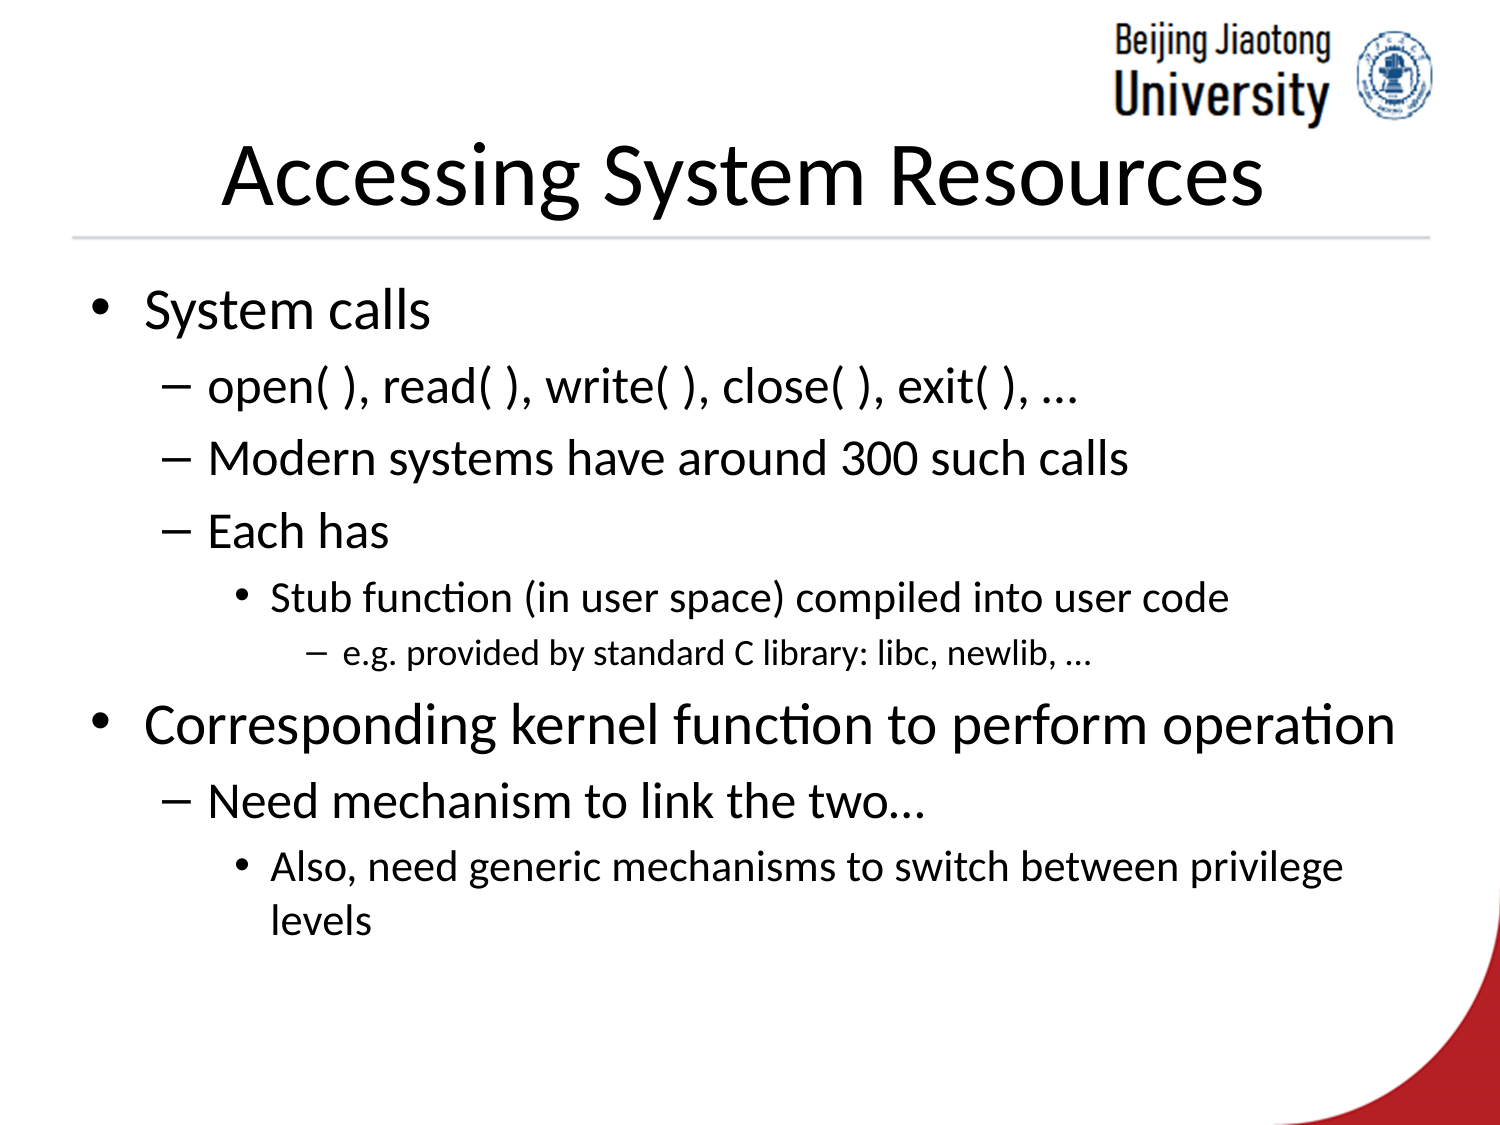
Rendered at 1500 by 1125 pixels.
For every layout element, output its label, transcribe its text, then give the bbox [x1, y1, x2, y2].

title Accessing System Resources [69, 75, 1420, 263]
list System calls open( ), read( ), write( ), close( ), exit( ), … Modern systems have around 300 such calls Each has Stub function (in user space) compiled into user code e.g. provided by standard C library: libc, newlib, … Corresponding kernel function to perform operation Need mechanism to link the two… Also, need generic mechanisms to switch between privilege levels [75, 262, 1425, 1005]
picture [0, 0, 1500, 1125]
